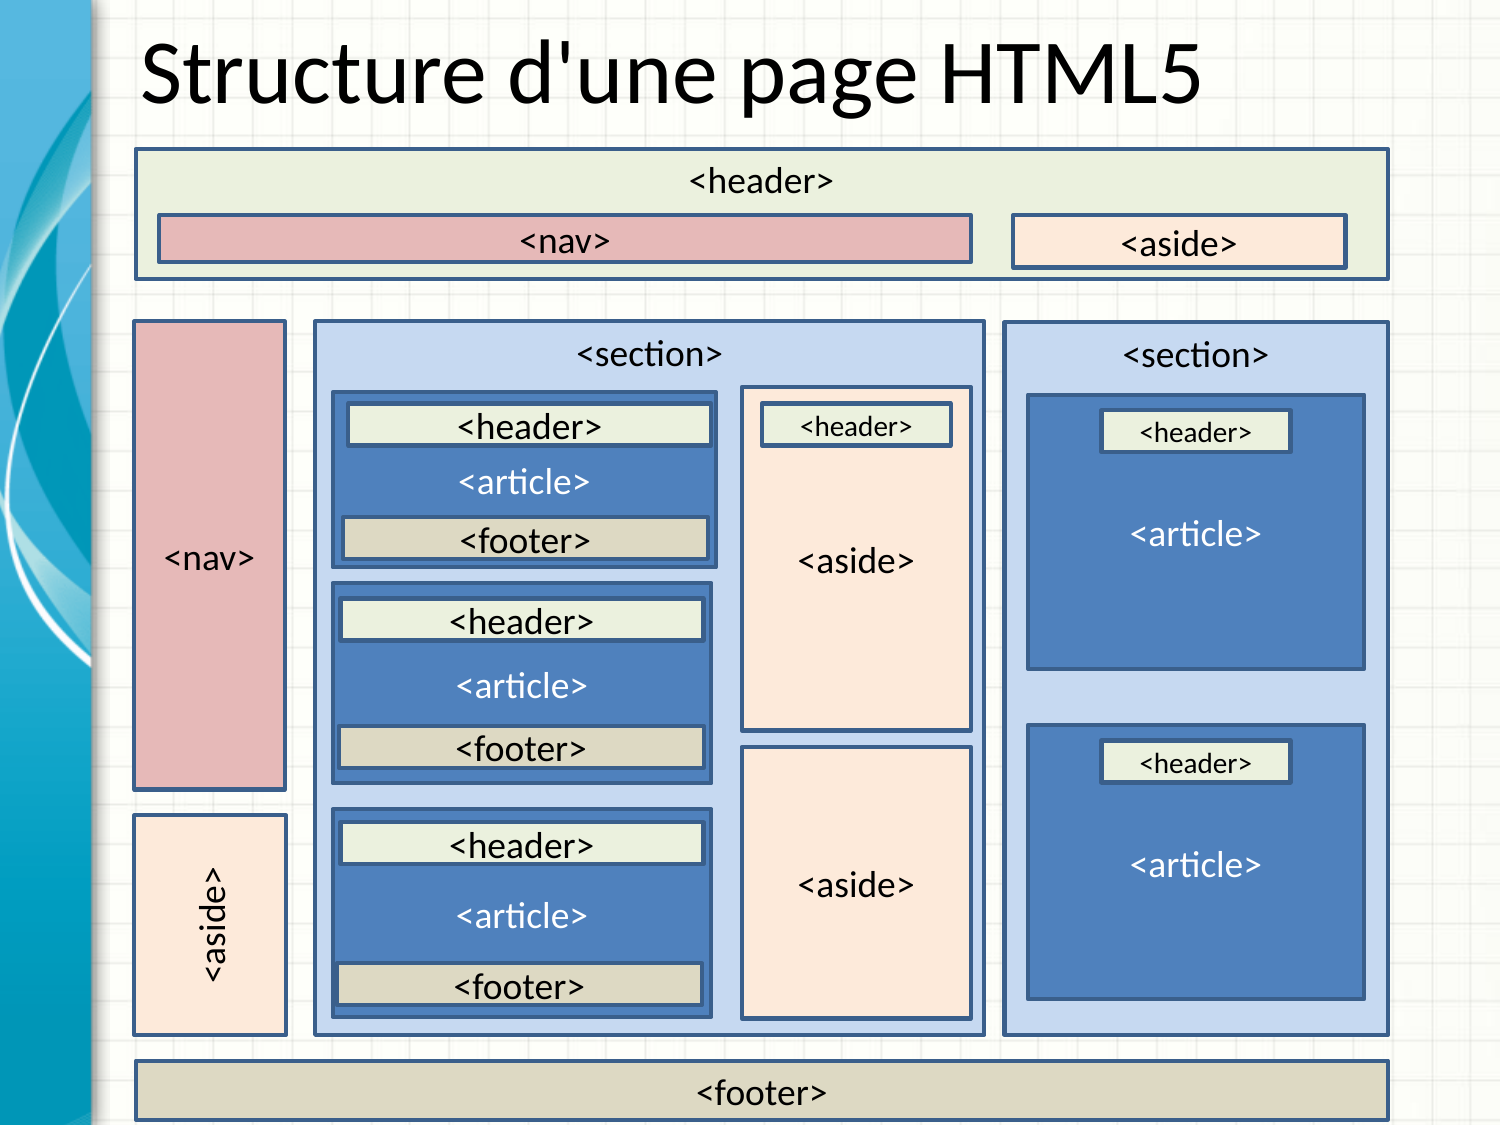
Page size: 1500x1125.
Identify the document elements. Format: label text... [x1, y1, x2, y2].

text_box <footer> [341, 515, 710, 561]
text_box <article> [1026, 723, 1366, 1001]
text_box <aside> [740, 385, 973, 733]
text_box <nav> [132, 319, 287, 792]
text_box <aside> [1011, 213, 1348, 270]
text_box <header> [1099, 738, 1293, 785]
text_box <footer> [134, 1059, 1390, 1122]
text_box <footer> [337, 724, 706, 770]
text_box <article> [331, 581, 713, 785]
text_box <header> [760, 401, 953, 448]
text_box <aside> [740, 745, 973, 1021]
text_box <header> [346, 401, 713, 448]
text_box <article> [331, 390, 718, 569]
title Structure d'une page HTML5 [125, 7, 1450, 126]
text_box <aside> [132, 813, 288, 1037]
text_box <article> [331, 807, 713, 1019]
text_box <header> [1099, 408, 1293, 454]
text_box <header> [338, 596, 706, 643]
text_box <section> [313, 319, 986, 1037]
text_box <nav> [157, 213, 973, 264]
text_box <header> [338, 820, 706, 866]
text_box <article> [1026, 393, 1366, 671]
text_box <footer> [335, 961, 704, 1007]
text_box <header> [134, 147, 1390, 281]
picture [0, 0, 1500, 1125]
text_box <section> [1002, 320, 1390, 1037]
